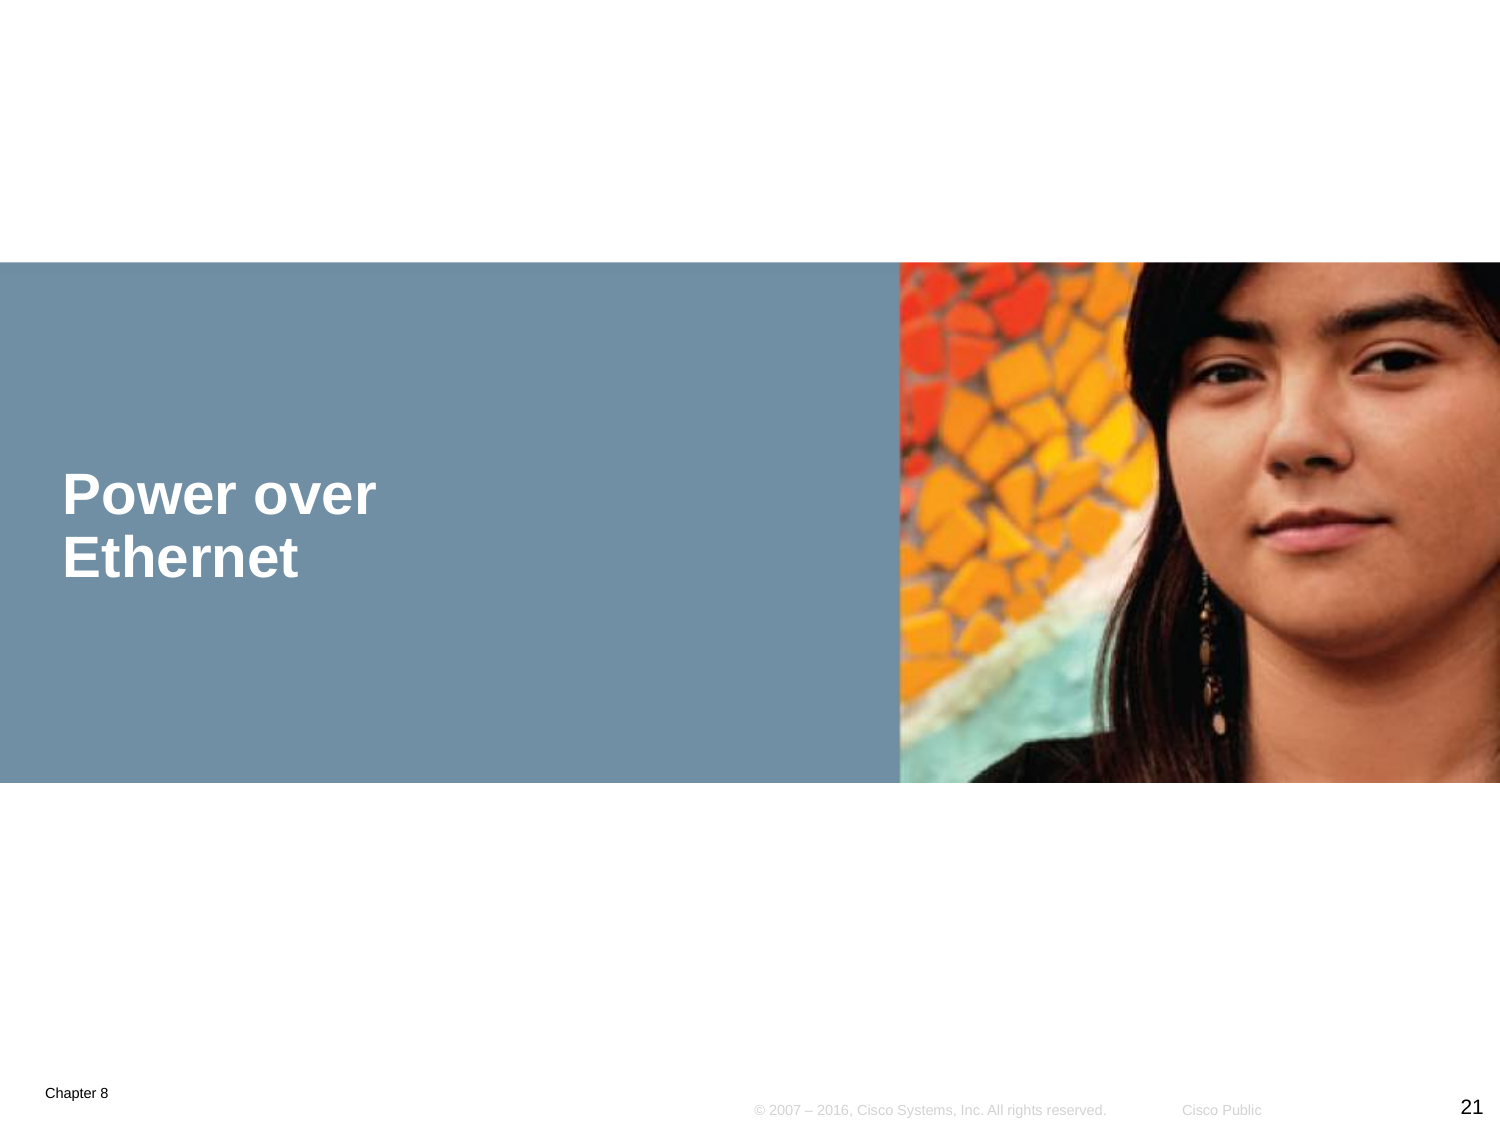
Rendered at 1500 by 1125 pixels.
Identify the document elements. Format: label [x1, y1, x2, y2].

picture [0, 262, 1500, 783]
text_box [0, 0, 1500, 261]
